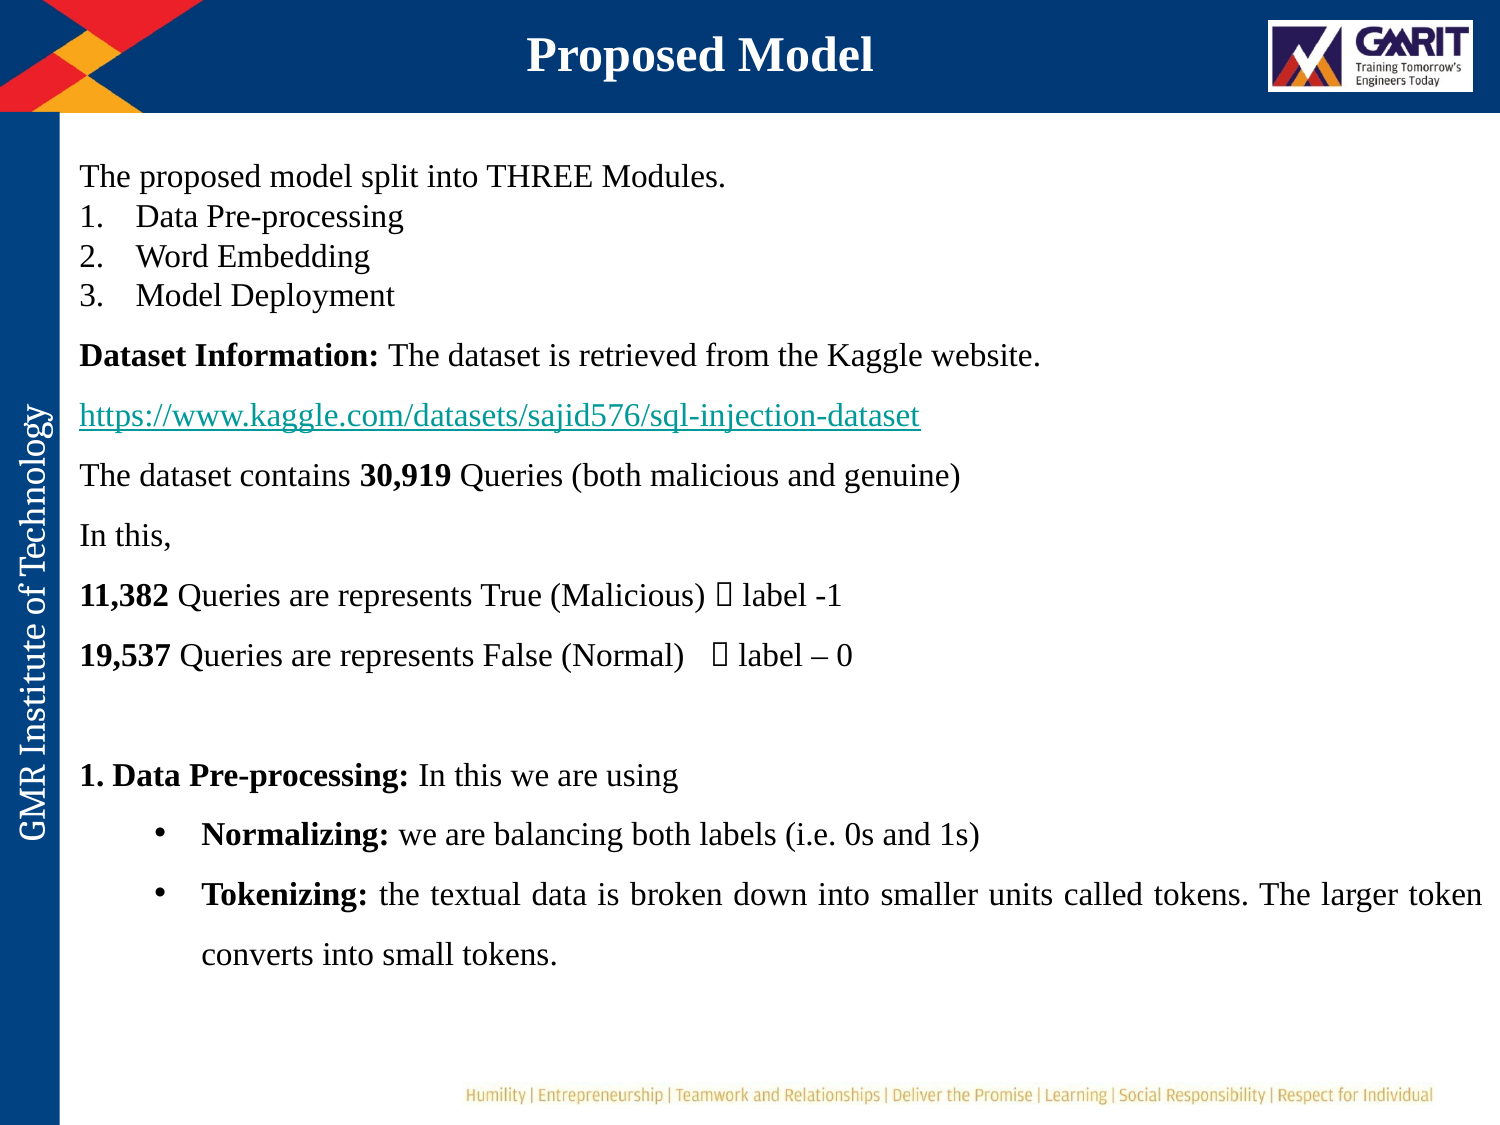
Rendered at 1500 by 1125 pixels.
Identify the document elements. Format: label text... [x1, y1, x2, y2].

text_box Proposed Model [511, 14, 1165, 90]
text_box The proposed model split into THREE Modules. Data Pre-processing Word Embedding Model Deployment Dataset Information: The dataset is retrieved from the Kaggle website. https://www.kaggle.com/datasets/sajid576/sql-injection-dataset The dataset contains 30,919 Queries (both malicious and genuine) In this, 11,382 Queries are represents True (Malicious)  label -1 19,537 Queries are represents False (Normal)  label – 0 1. Data Pre-processing: In this we are using Normalizing: we are balancing both labels (i.e. 0s and 1s) Tokenizing: the textual data is broken down into smaller units called tokens. The larger token converts into small tokens. [64, 126, 1500, 980]
picture [0, 0, 1500, 113]
picture [462, 1082, 1438, 1107]
